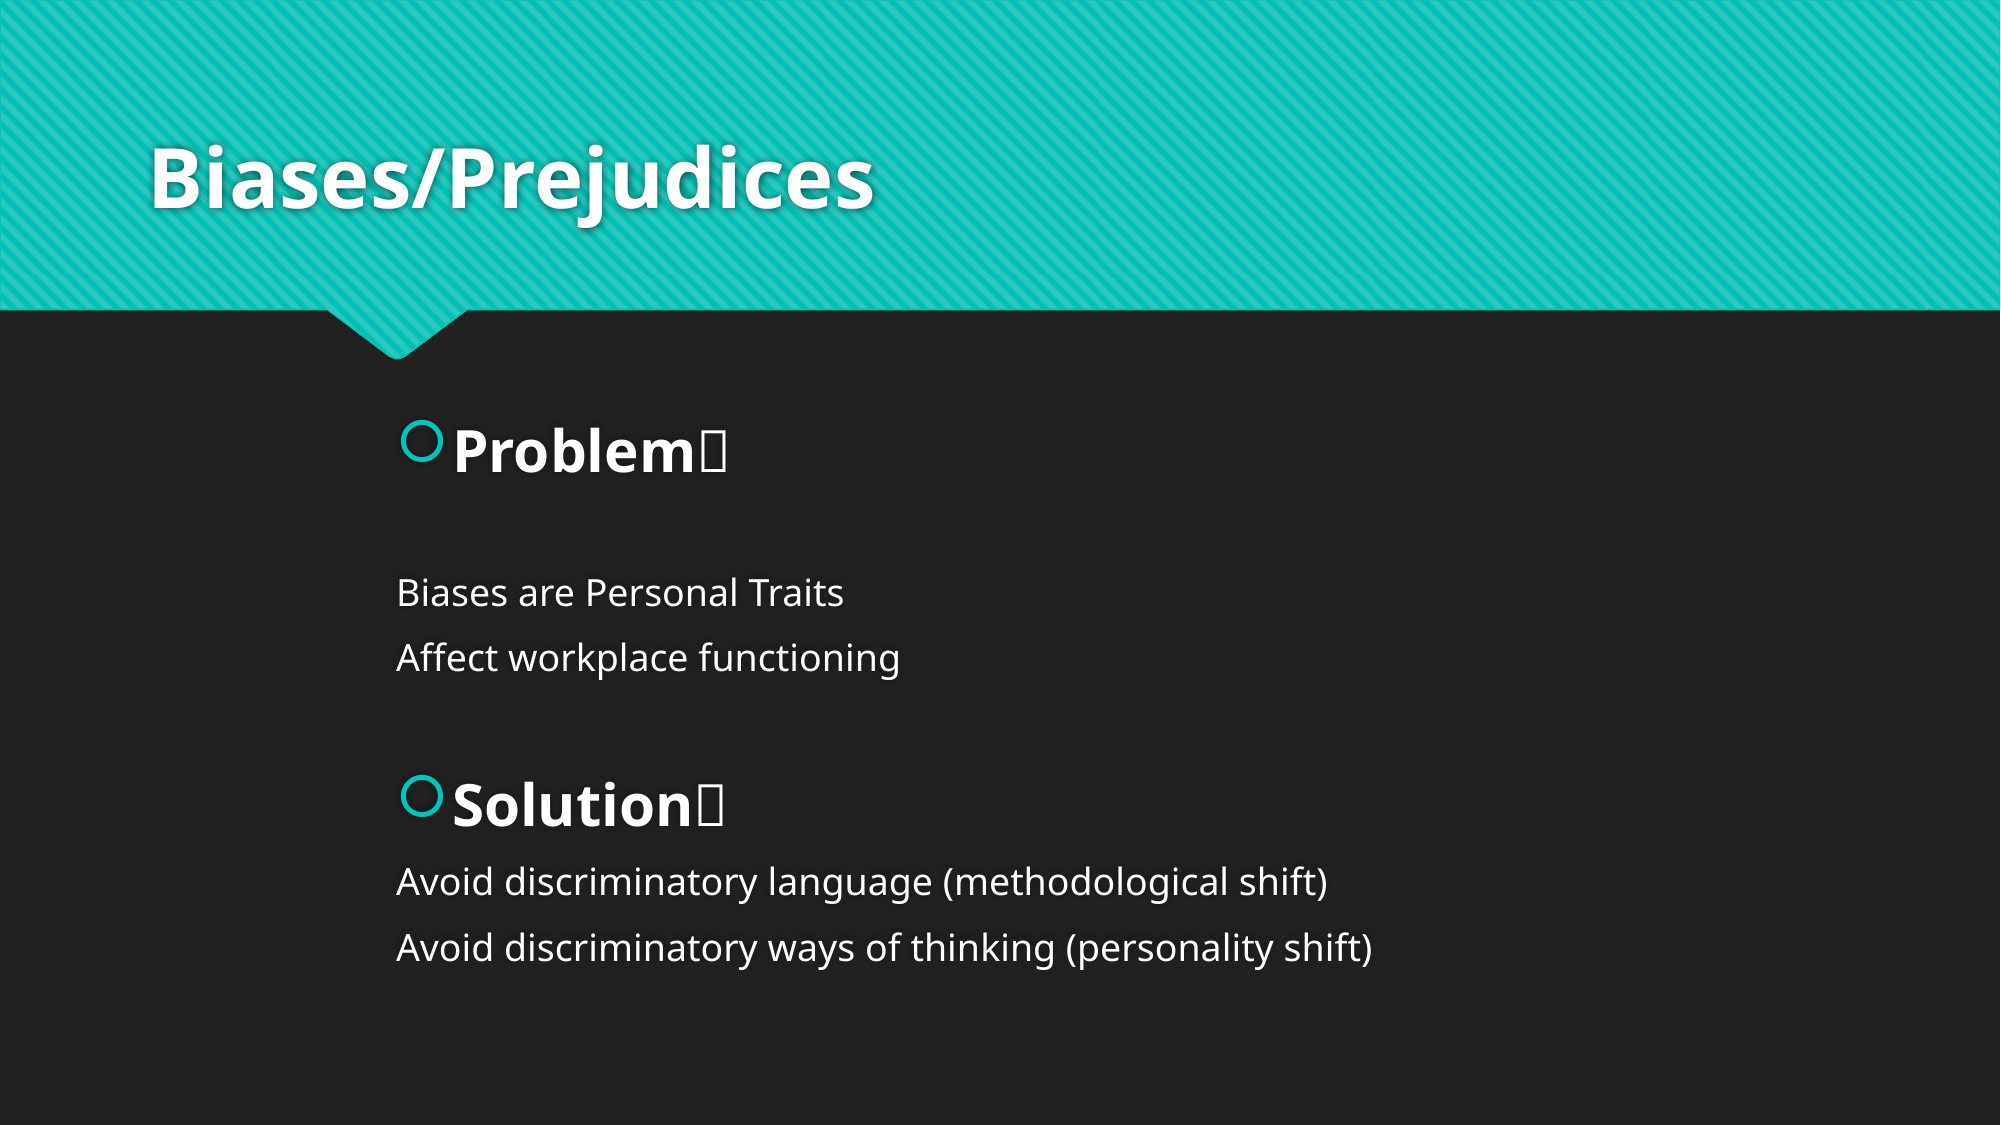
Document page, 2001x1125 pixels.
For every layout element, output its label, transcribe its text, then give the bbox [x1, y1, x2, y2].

title Biases/Prejudices [132, 73, 1868, 233]
list Problem Biases are Personal Traits Affect workplace functioning Solution Avoid discriminatory language (methodological shift) Avoid discriminatory ways of thinking (personality shift) [380, 271, 2000, 1125]
